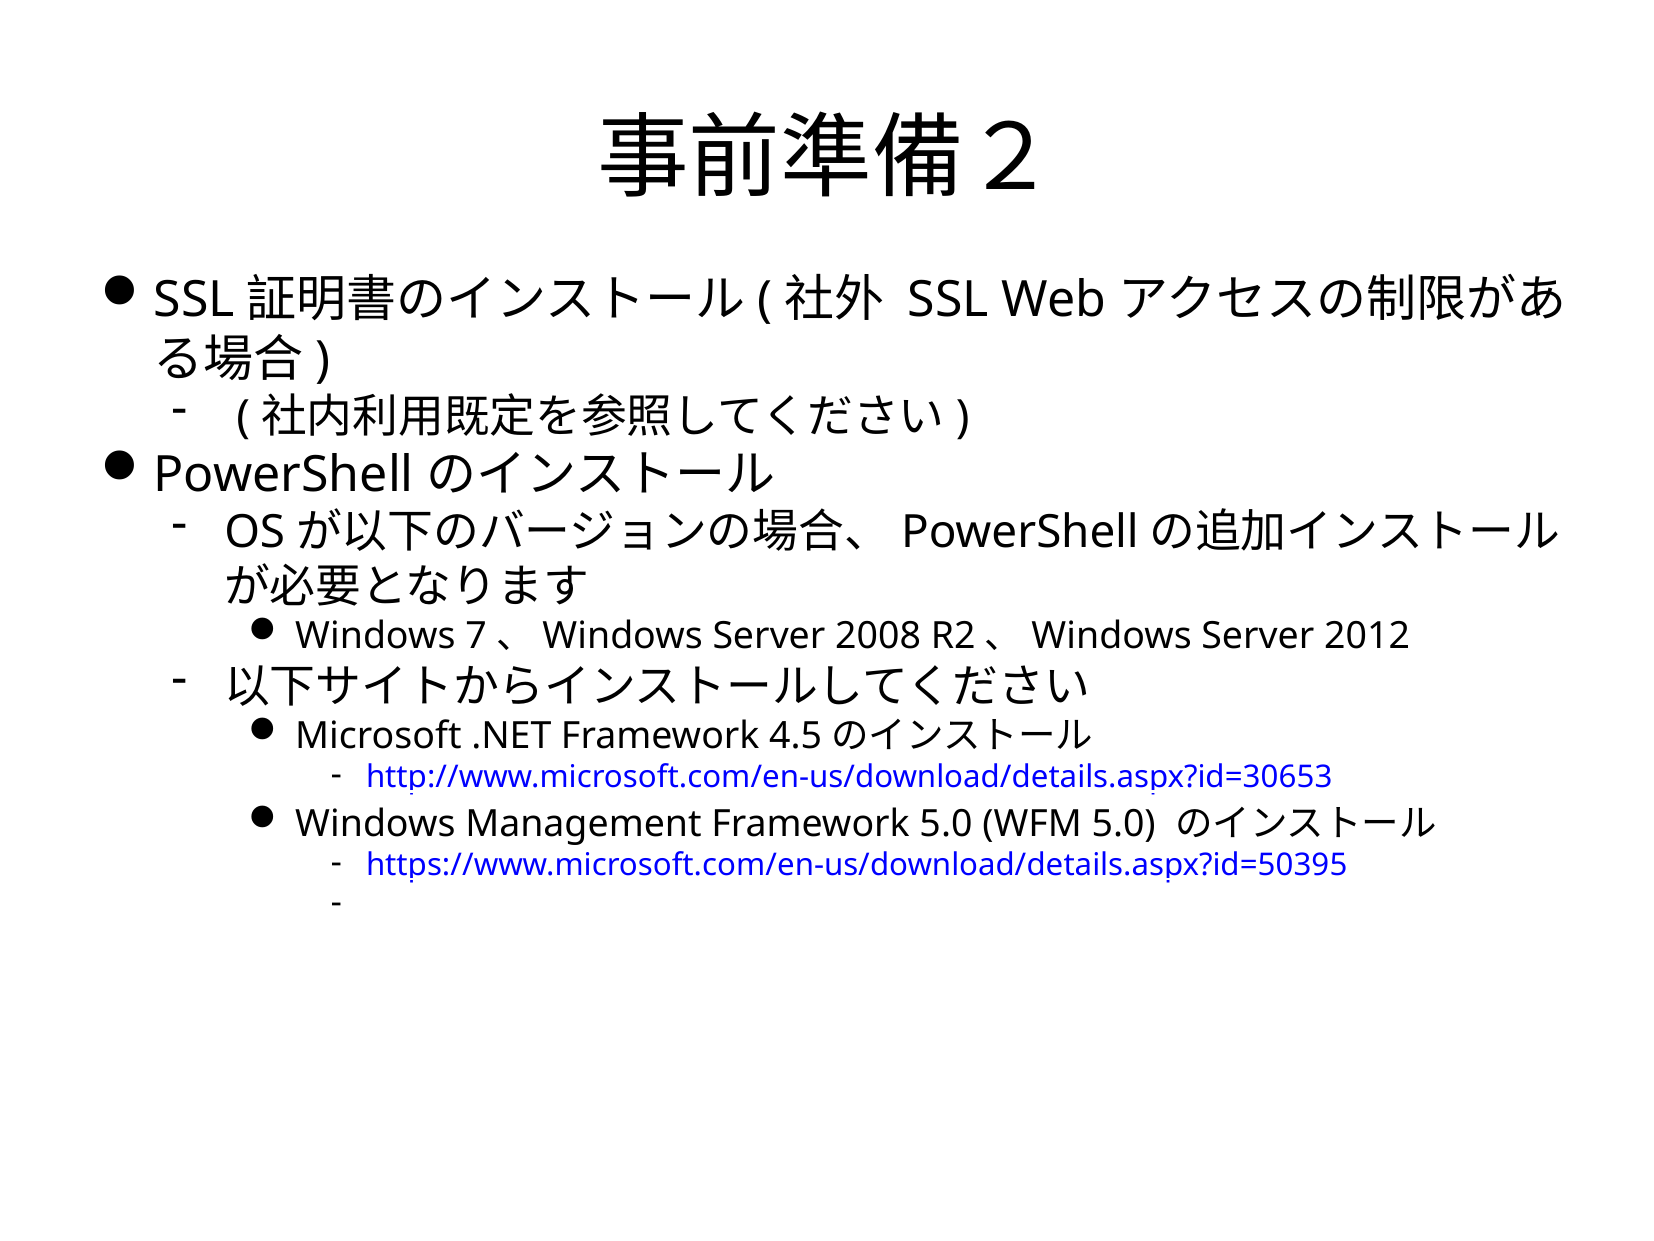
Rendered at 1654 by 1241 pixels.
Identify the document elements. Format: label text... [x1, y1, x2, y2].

text_box SSL証明書のインストール(社外 SSL Webアクセスの制限がある場合) (社内利用既定を参照してください) PowerShellのインストール OSが以下のバージョンの場合、PowerShellの追加インストールが必要となります Windows 7、Windows Server 2008 R2、Windows Server 2012 以下サイトからインストールしてください Microsoft .NET Framework 4.5のインストール http://www.microsoft.com/en-us/download/details.aspx?id=30653 Windows Management Framework 5.0 (WFM 5.0) のインストール https://www.microsoft.com/en-us/download/details.aspx?id=50395 [82, 266, 1571, 992]
text_box 事前準備２ [82, 49, 1571, 257]
